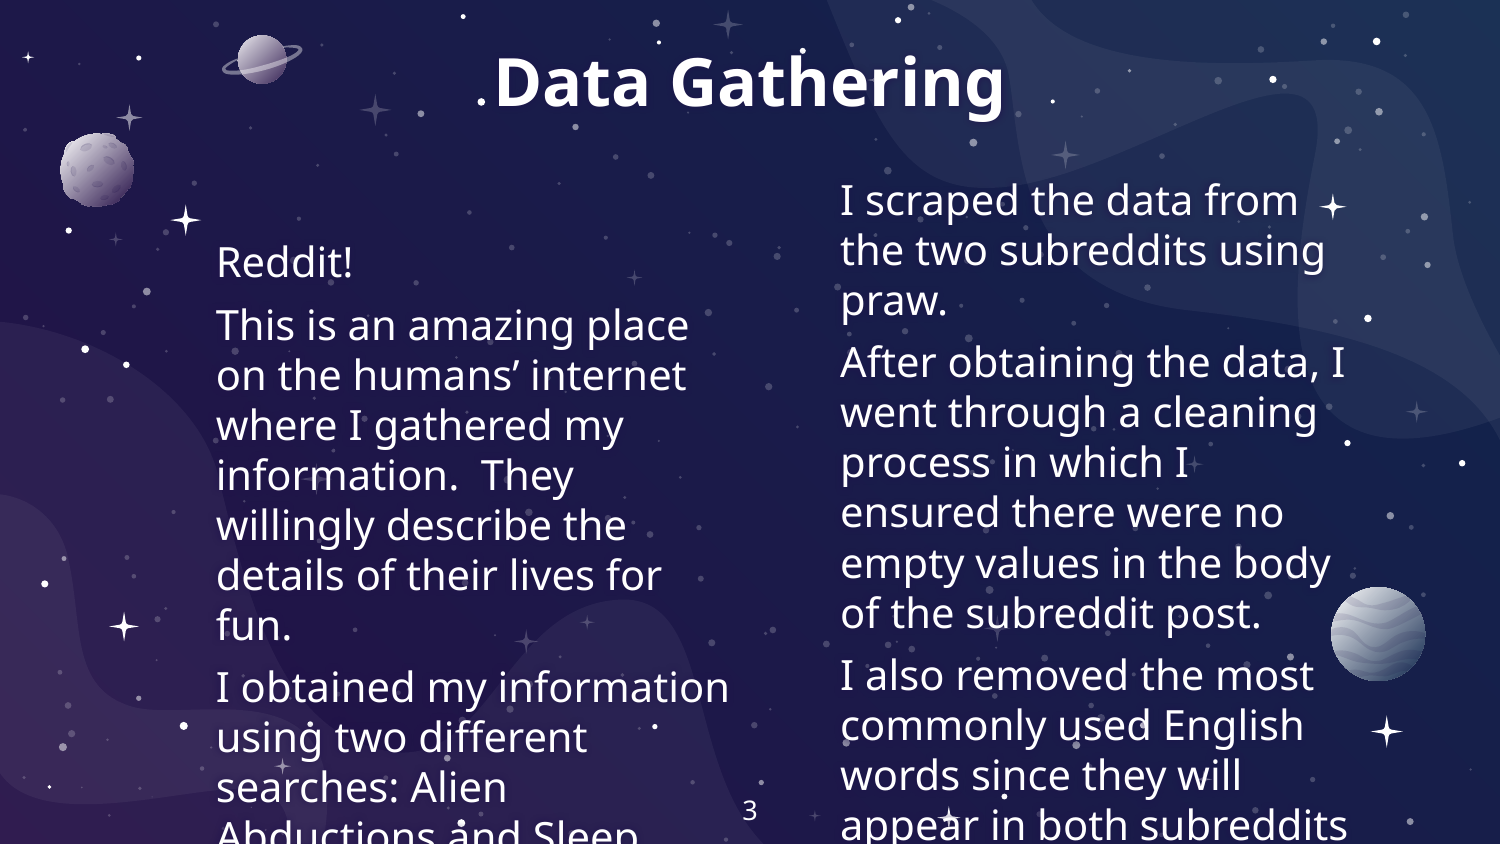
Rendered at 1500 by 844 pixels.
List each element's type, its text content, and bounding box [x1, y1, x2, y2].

slide_number 3 [705, 779, 795, 844]
title Data Gathering [215, 18, 1285, 120]
text_box I scraped the data from the two subreddits using praw. After obtaining the data, I went through a cleaning process in which I ensured there were no empty values in the body of the subreddit post. I also removed the most commonly used English words since they will appear in both subreddits [840, 173, 1359, 694]
list Reddit! This is an amazing place on the humans’ internet where I gathered my information. They willingly describe the details of their lives for fun. I obtained my information using two different searches: Alien Abductions and Sleep Paralysis. [215, 235, 735, 724]
